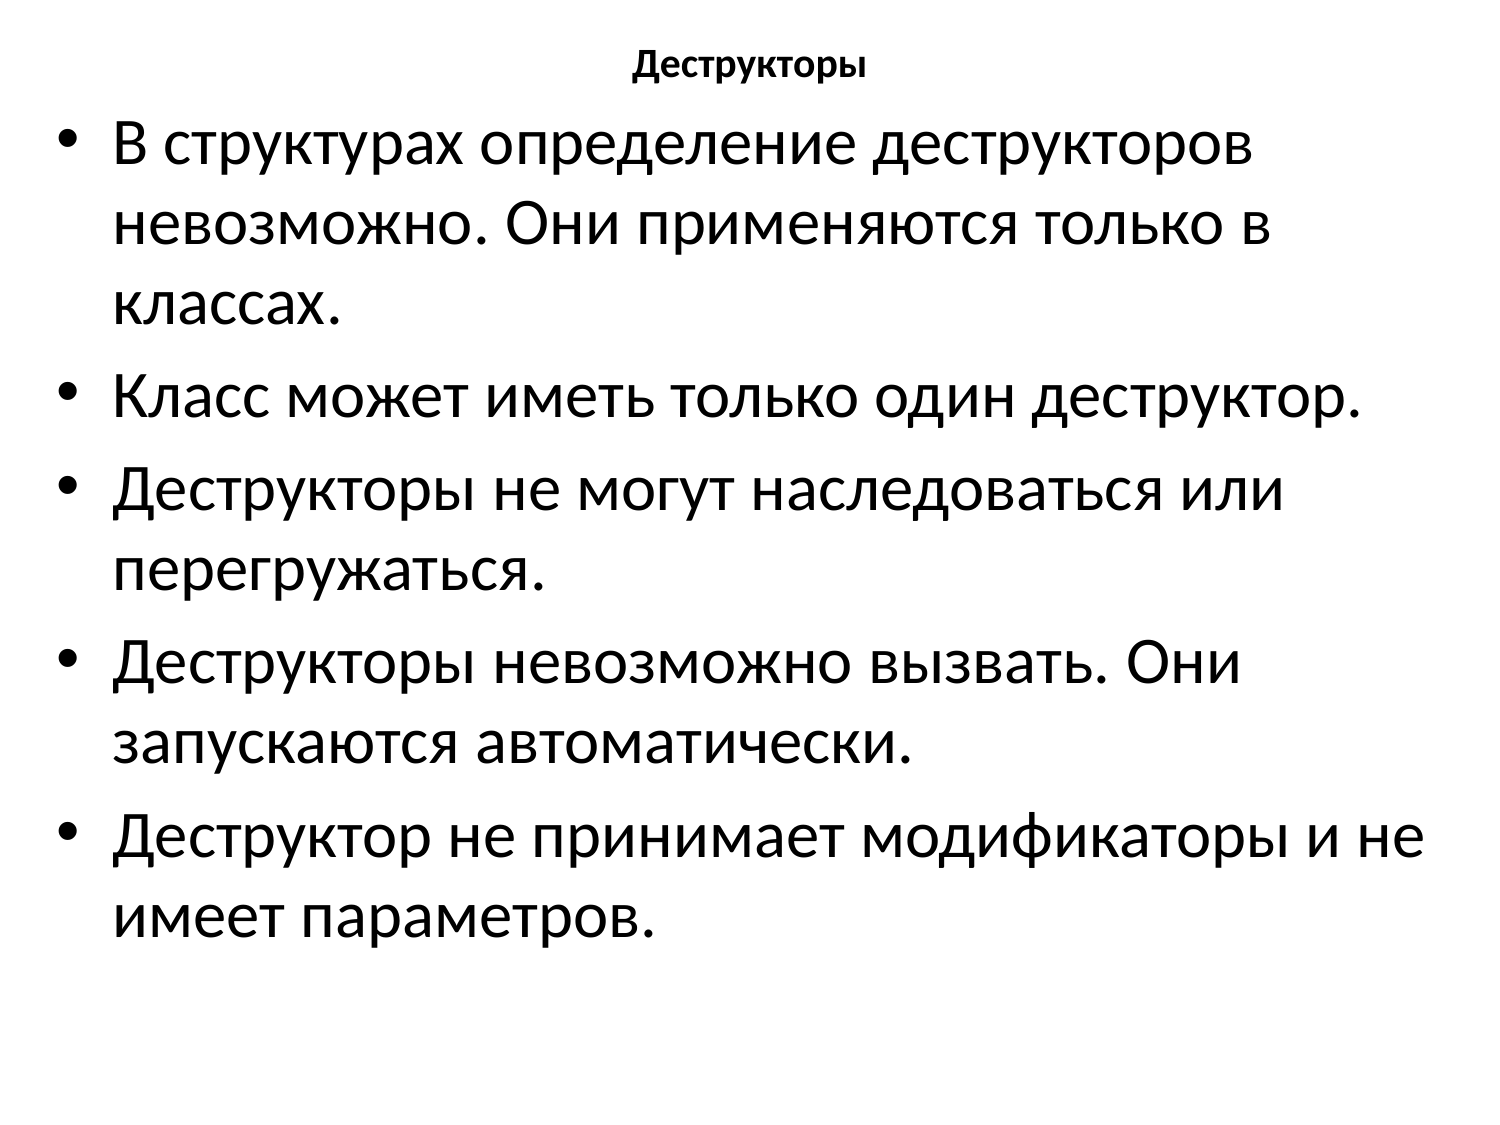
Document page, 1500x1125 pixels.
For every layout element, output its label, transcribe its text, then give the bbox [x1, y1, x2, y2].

title Деструкторы [75, 19, 1425, 90]
list В структурах определение деструкторов невозможно. Они применяются только в классах. Класс может иметь только один деструктор. Деструкторы не могут наследоваться или перегружаться. Деструкторы невозможно вызвать. Они запускаются автоматически. Деструктор не принимает модификаторы и не имеет параметров. [41, 90, 1471, 1094]
